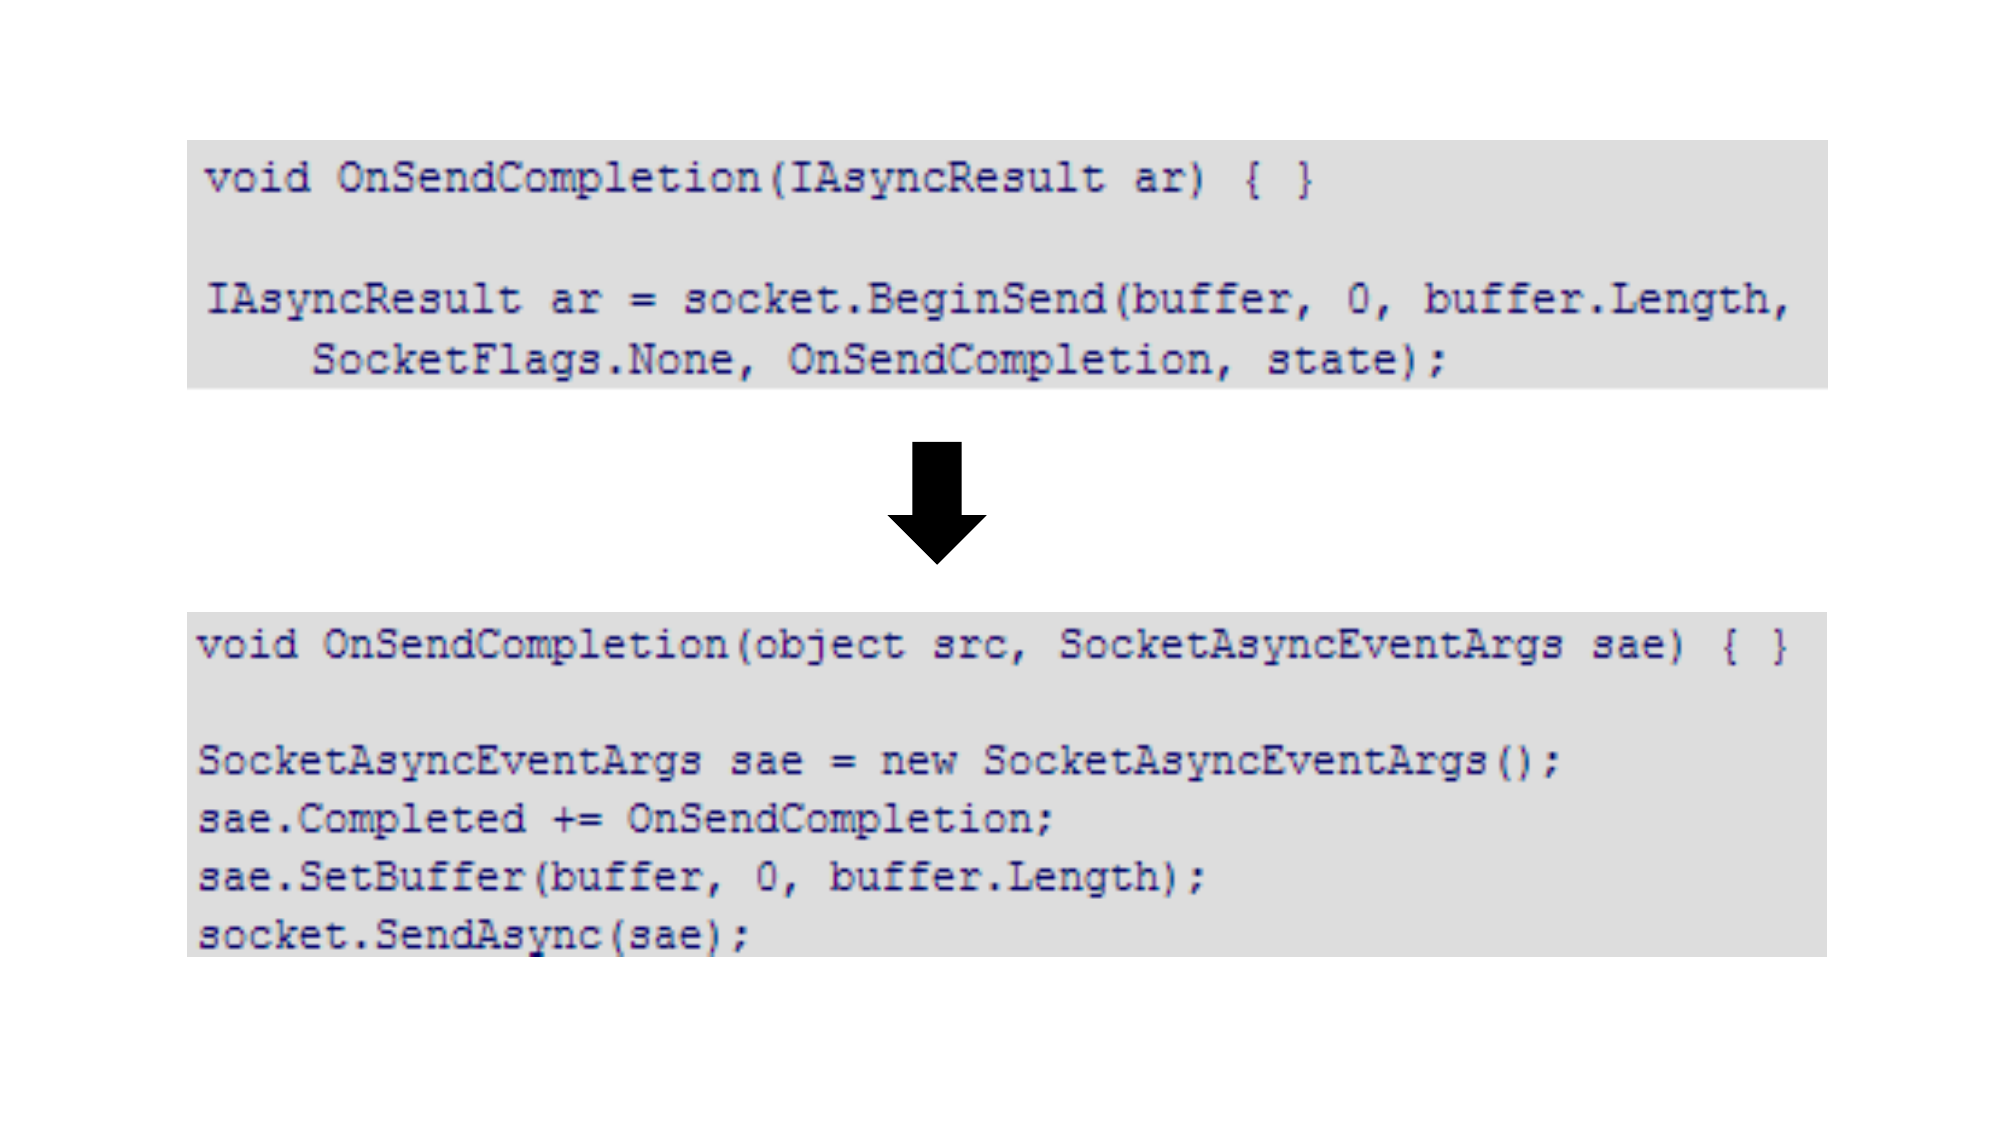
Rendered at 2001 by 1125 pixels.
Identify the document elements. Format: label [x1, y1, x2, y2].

picture [187, 139, 1828, 394]
picture [187, 612, 1827, 957]
text_box [887, 441, 987, 565]
